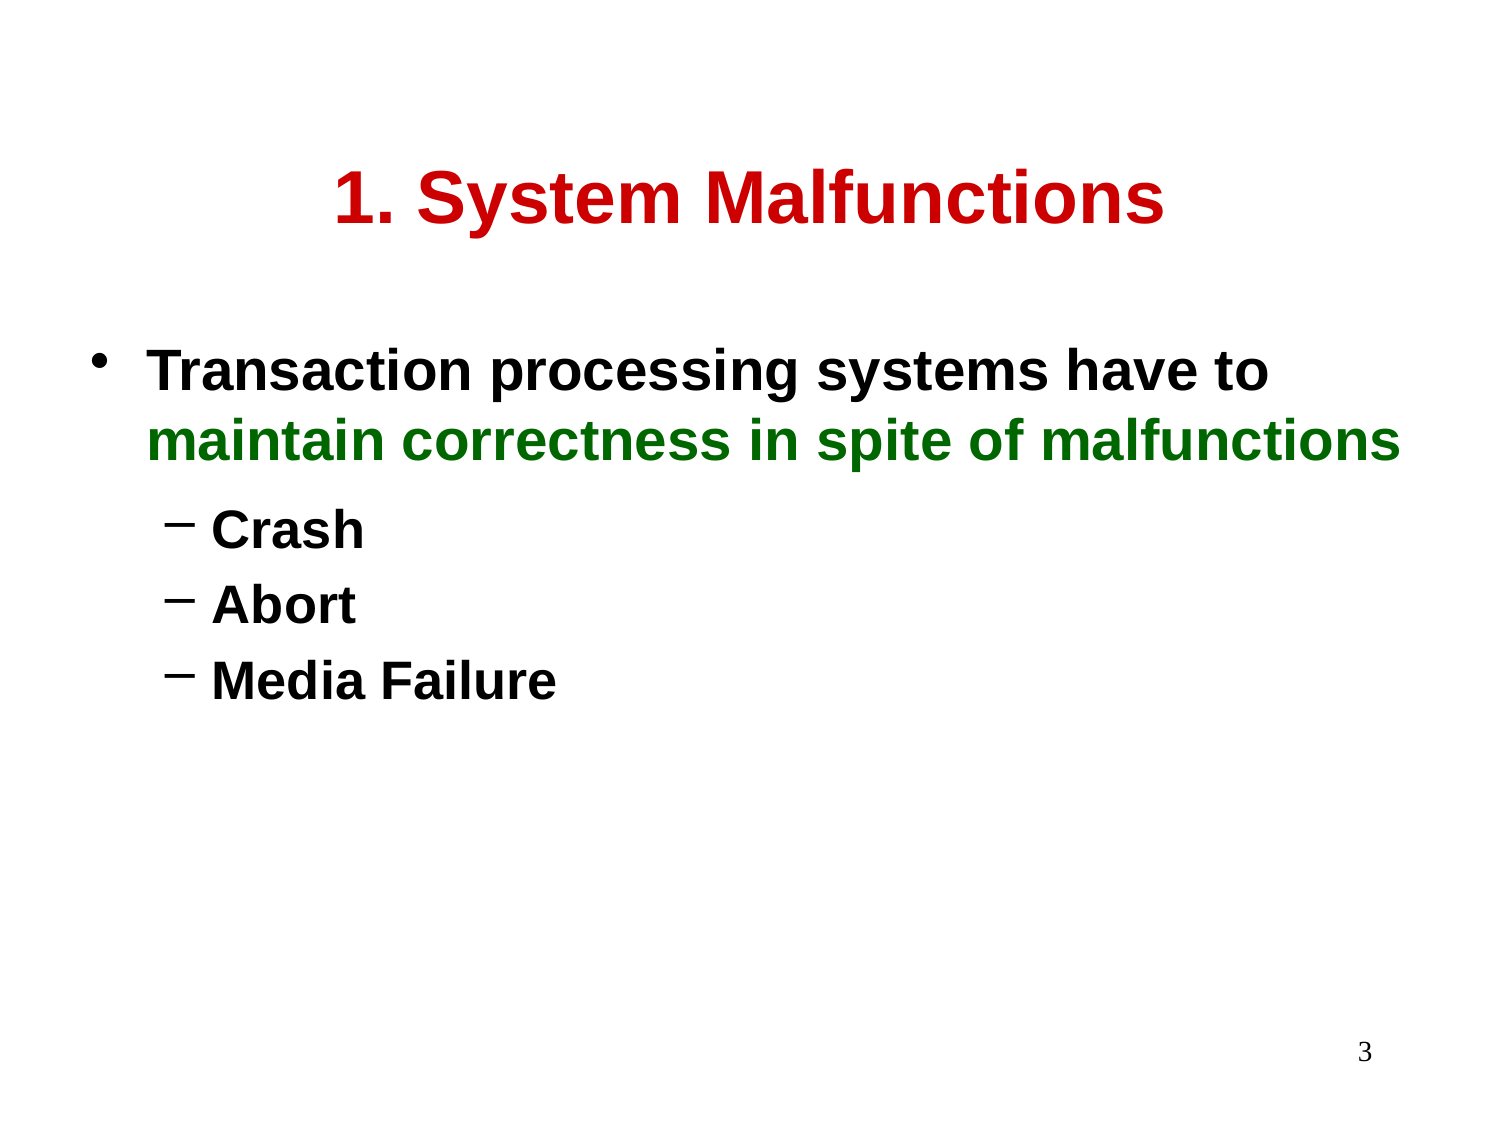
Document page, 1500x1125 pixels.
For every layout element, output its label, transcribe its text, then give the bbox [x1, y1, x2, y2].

list Transaction processing systems have to maintain correctness in spite of malfunctions Crash Abort Media Failure [74, 324, 1438, 1001]
text_box [1074, 1024, 1388, 1100]
title 1. System Malfunctions [112, 99, 1388, 288]
